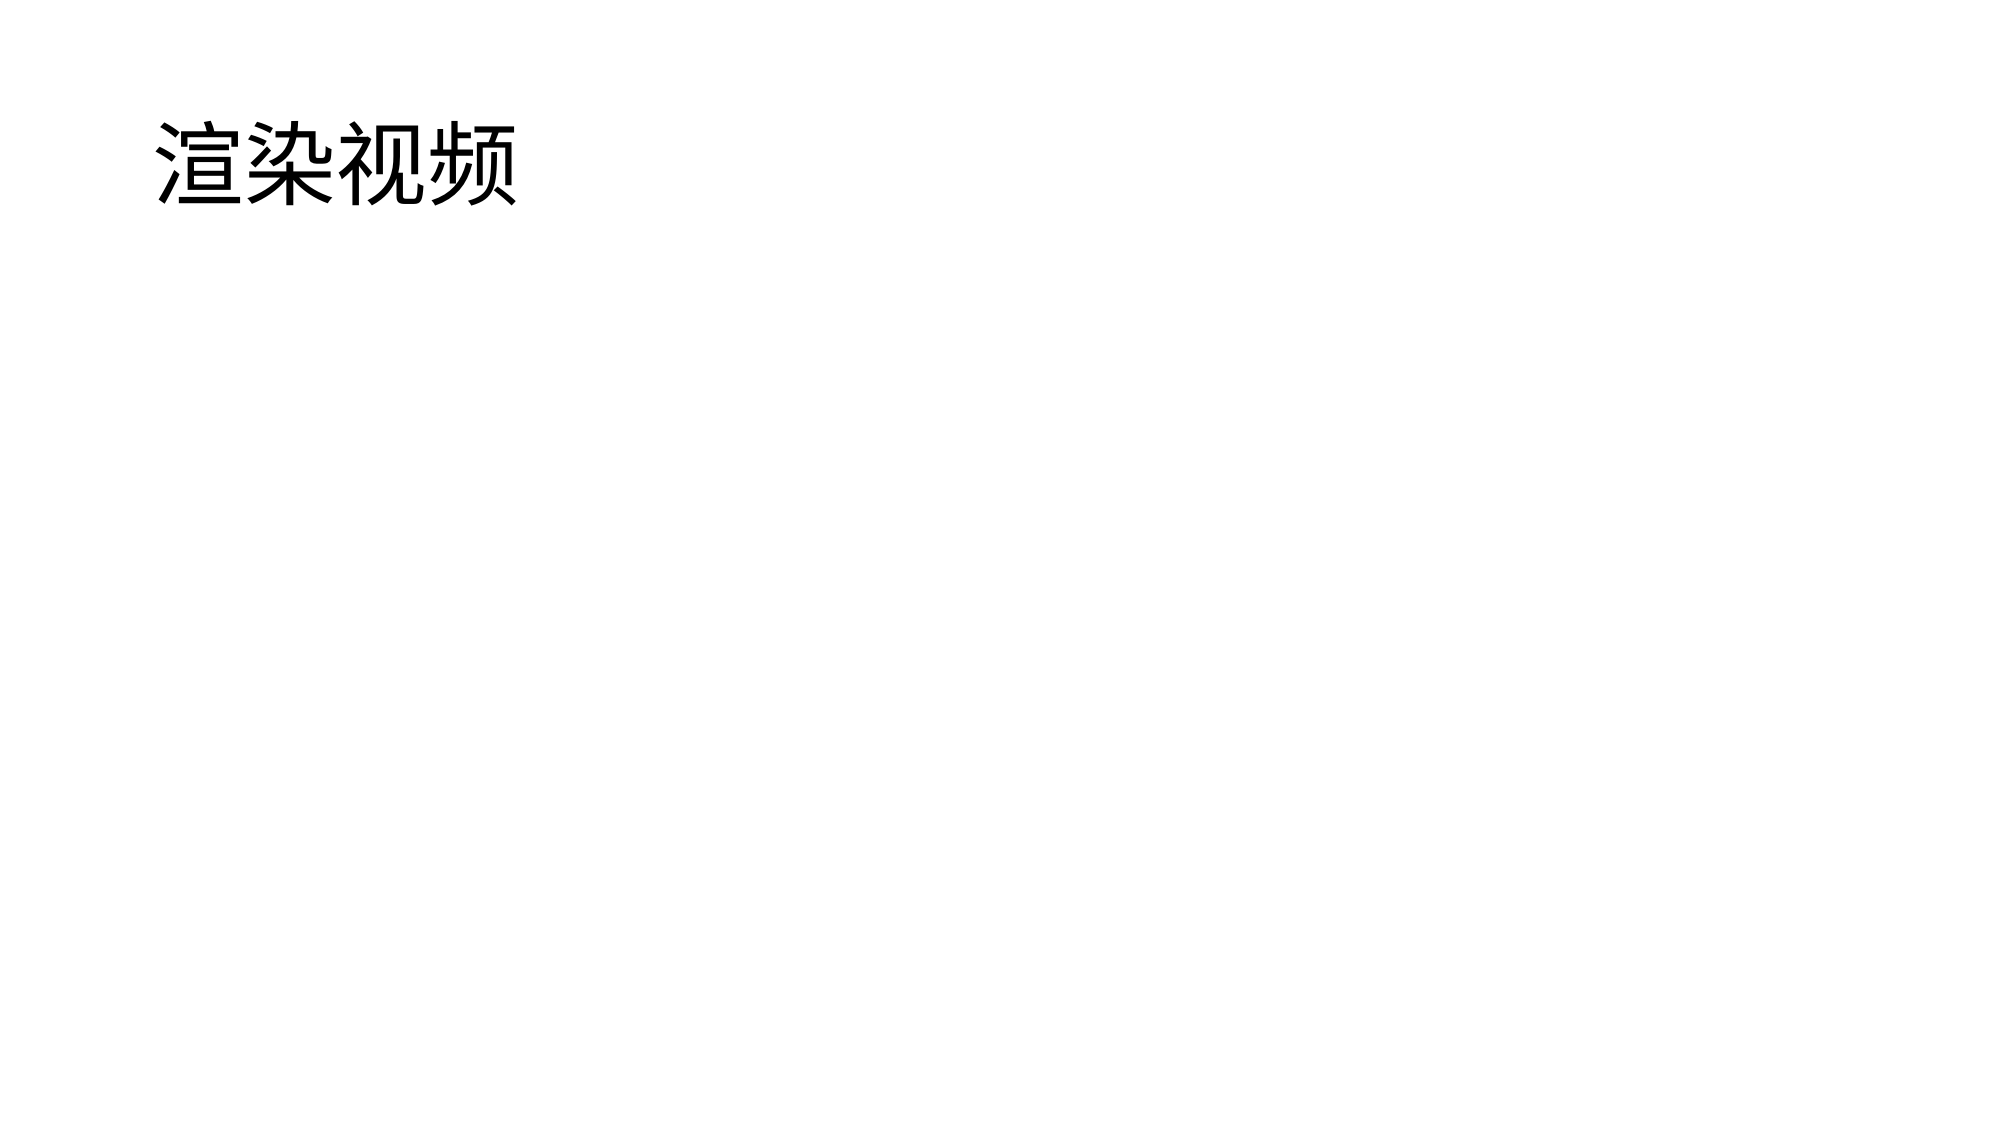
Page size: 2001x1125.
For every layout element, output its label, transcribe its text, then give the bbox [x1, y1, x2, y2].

title 渲染视频 [137, 59, 1863, 278]
